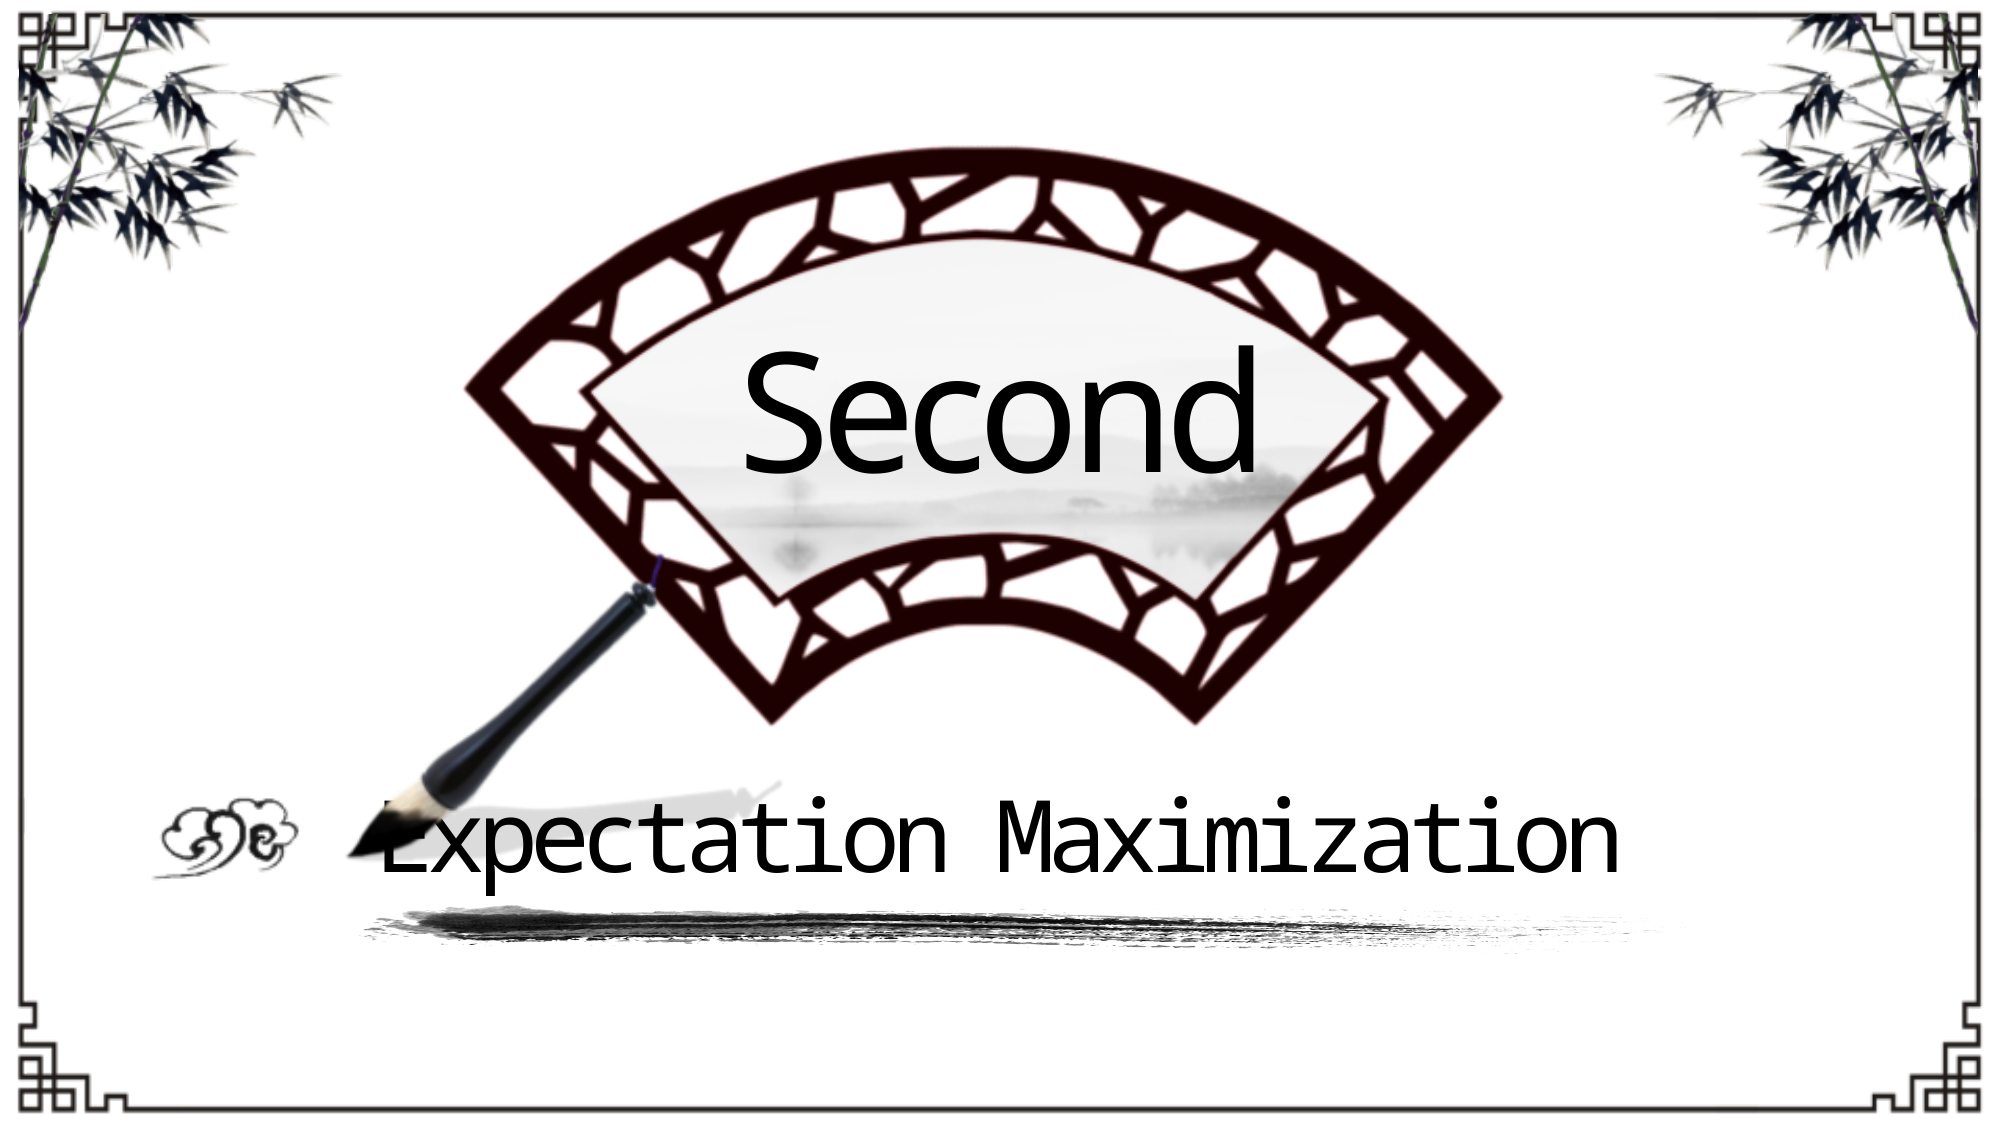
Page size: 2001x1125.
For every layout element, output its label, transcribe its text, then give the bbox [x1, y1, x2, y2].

text_box Expectation Maximization [290, 765, 1709, 900]
picture [0, 0, 2000, 1125]
